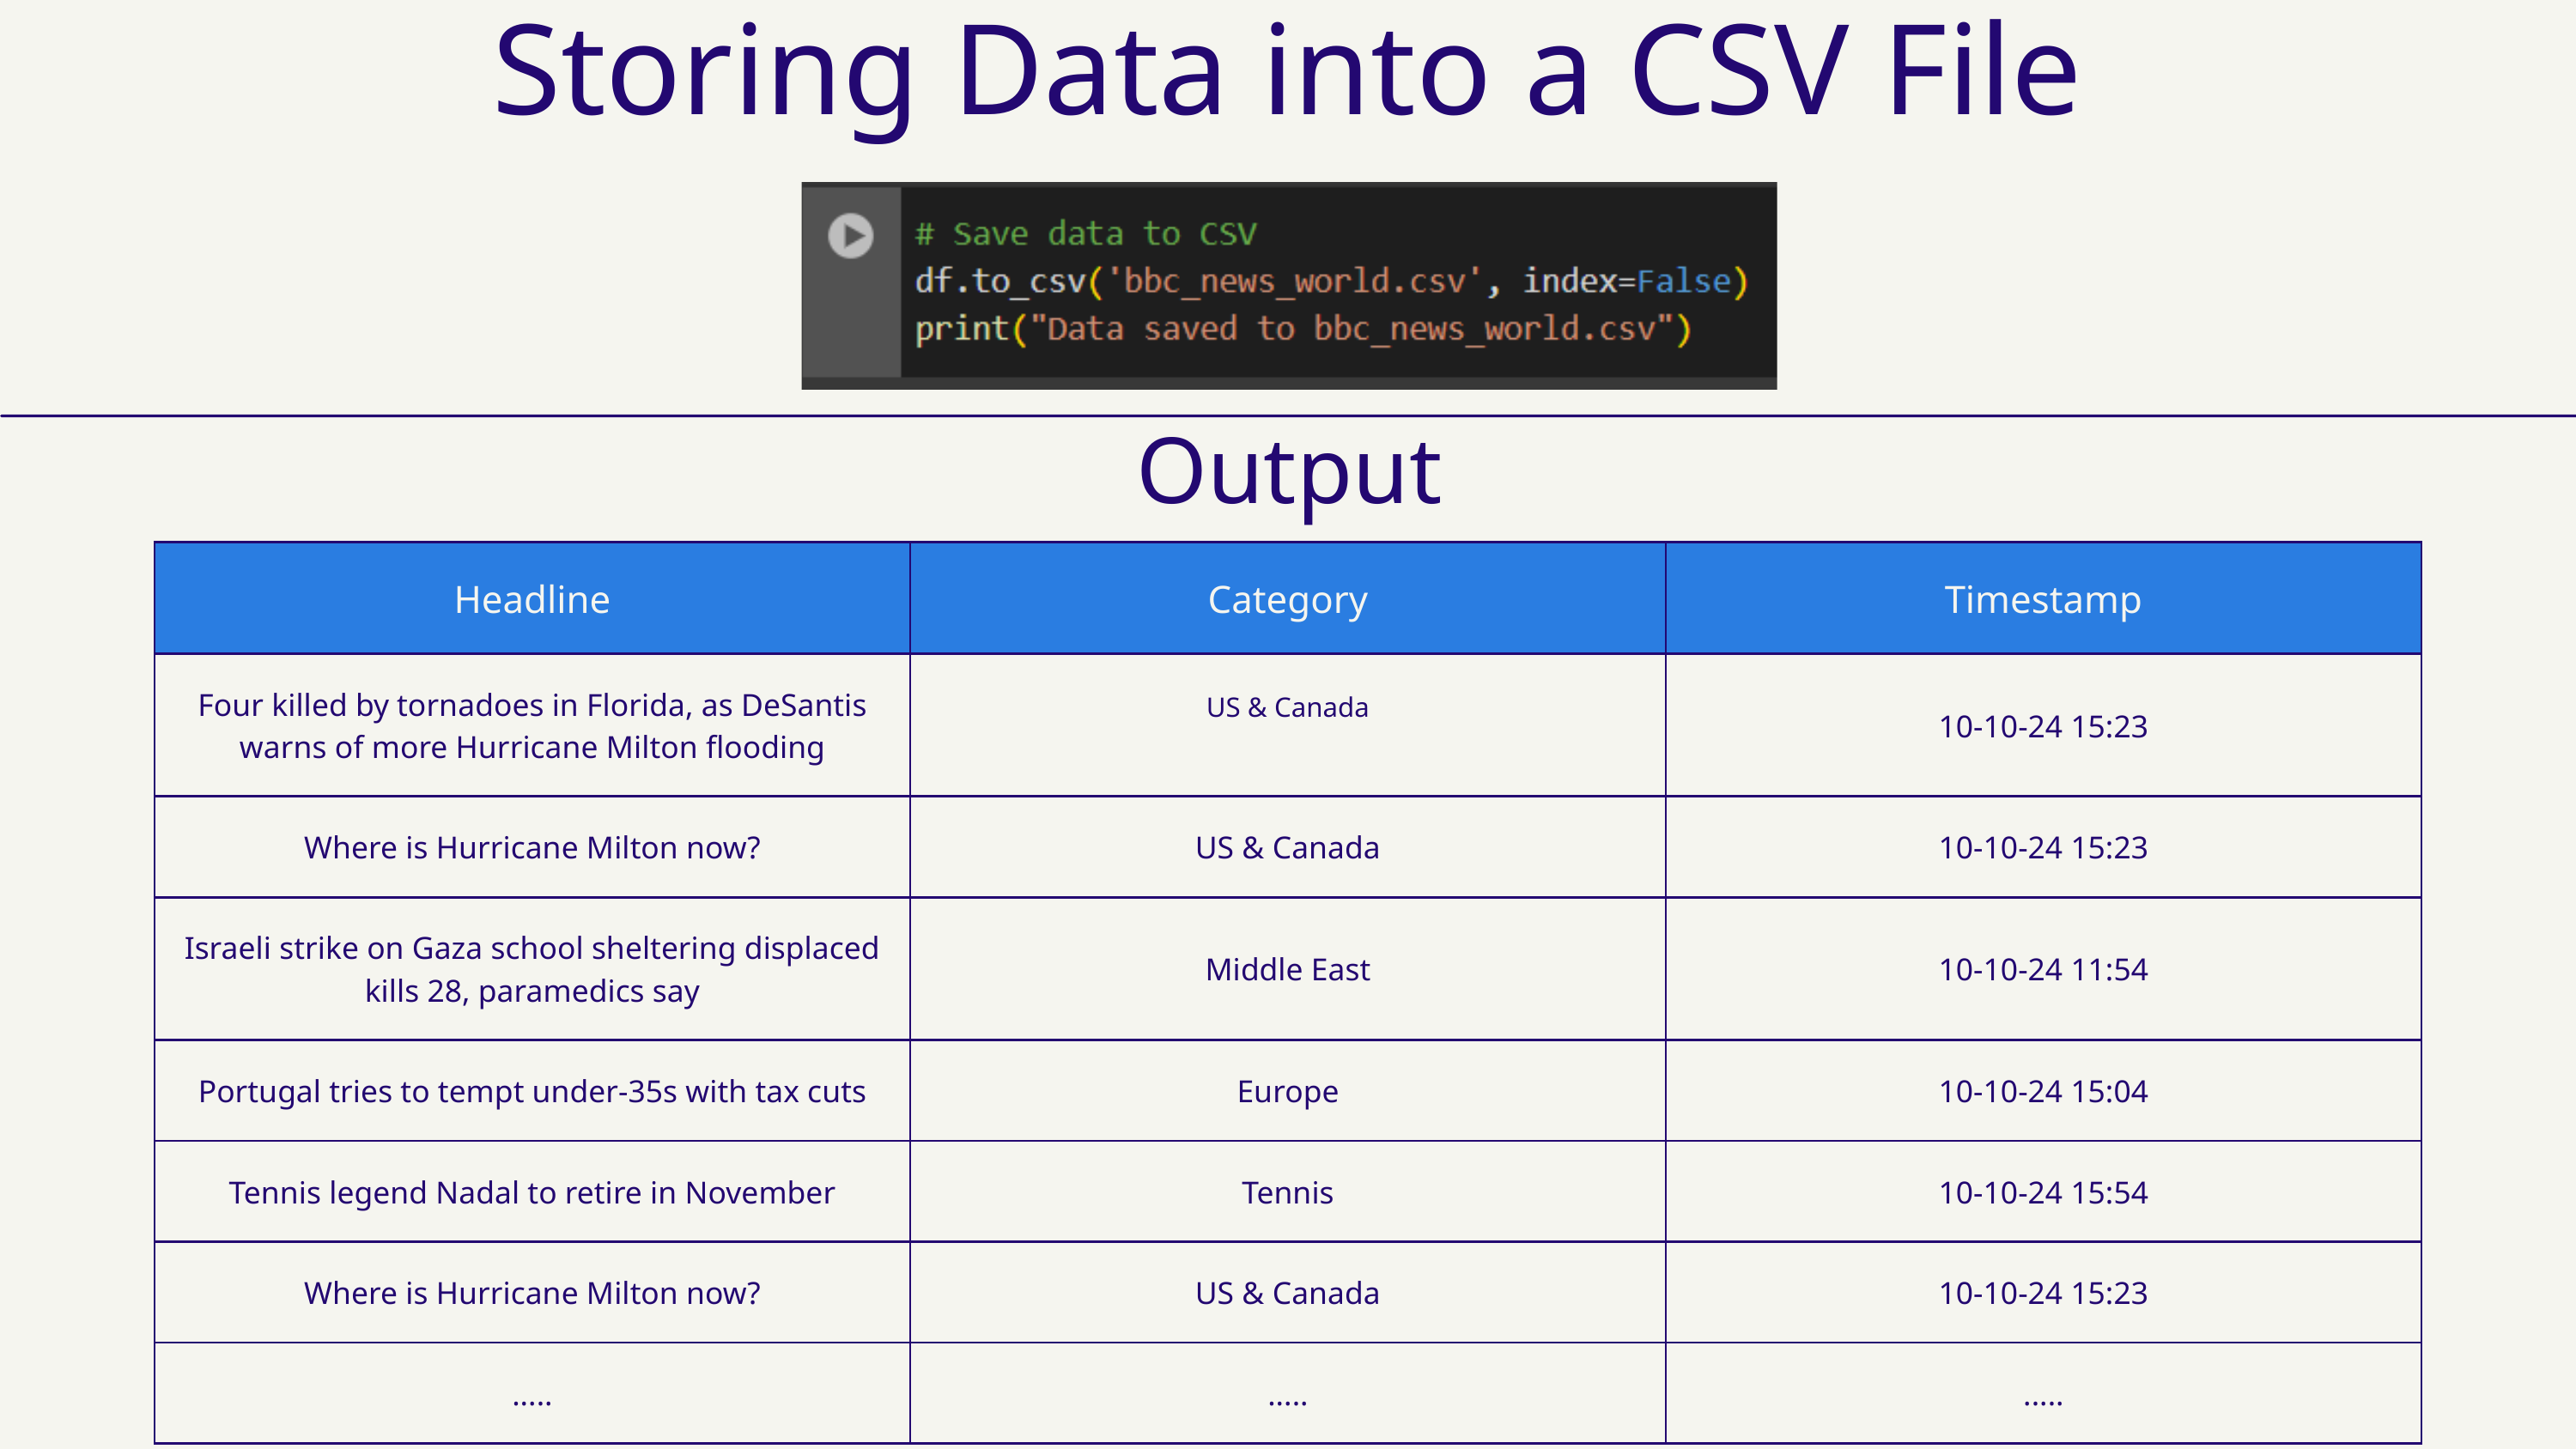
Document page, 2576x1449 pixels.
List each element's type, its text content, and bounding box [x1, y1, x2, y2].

table_cell US & Canada [911, 655, 1665, 795]
table_cell Where is Hurricane Milton now? [155, 797, 909, 896]
table_cell Where is Hurricane Milton now? [155, 1243, 909, 1342]
table_cell ..... [155, 1343, 909, 1442]
table_header Timestamp [1667, 543, 2421, 652]
table_cell 10-10-24 15:23 [1667, 797, 2421, 896]
table_cell 10-10-24 15:04 [1667, 1041, 2421, 1140]
table_cell US & Canada [911, 1243, 1665, 1342]
text_box [801, 182, 1777, 390]
text_box Storing Data into a CSV File [419, 0, 2157, 140]
table_cell Tennis [911, 1142, 1665, 1240]
table_header Headline [155, 543, 909, 652]
table_cell Tennis legend Nadal to retire in November [155, 1142, 909, 1240]
table_cell ..... [911, 1343, 1665, 1442]
table_cell US & Canada [911, 797, 1665, 896]
table_cell Middle East [911, 899, 1665, 1039]
table_cell ..... [1667, 1343, 2421, 1442]
table_cell 10-10-24 15:23 [1667, 655, 2421, 795]
table_cell 10-10-24 15:23 [1667, 1243, 2421, 1342]
table_cell Portugal tries to tempt under-35s with tax cuts [155, 1041, 909, 1140]
table_cell 10-10-24 15:54 [1667, 1142, 2421, 1240]
table_cell Europe [911, 1041, 1665, 1140]
table_cell Israeli strike on Gaza school sheltering displaced kills 28, paramedics say [155, 899, 909, 1039]
table_cell Four killed by tornadoes in Florida, as DeSantis warns of more Hurricane Milton flooding [155, 655, 909, 795]
table_cell 10-10-24 11:54 [1667, 899, 2421, 1039]
text_box Output [966, 412, 1613, 522]
table_header Category [911, 543, 1665, 652]
